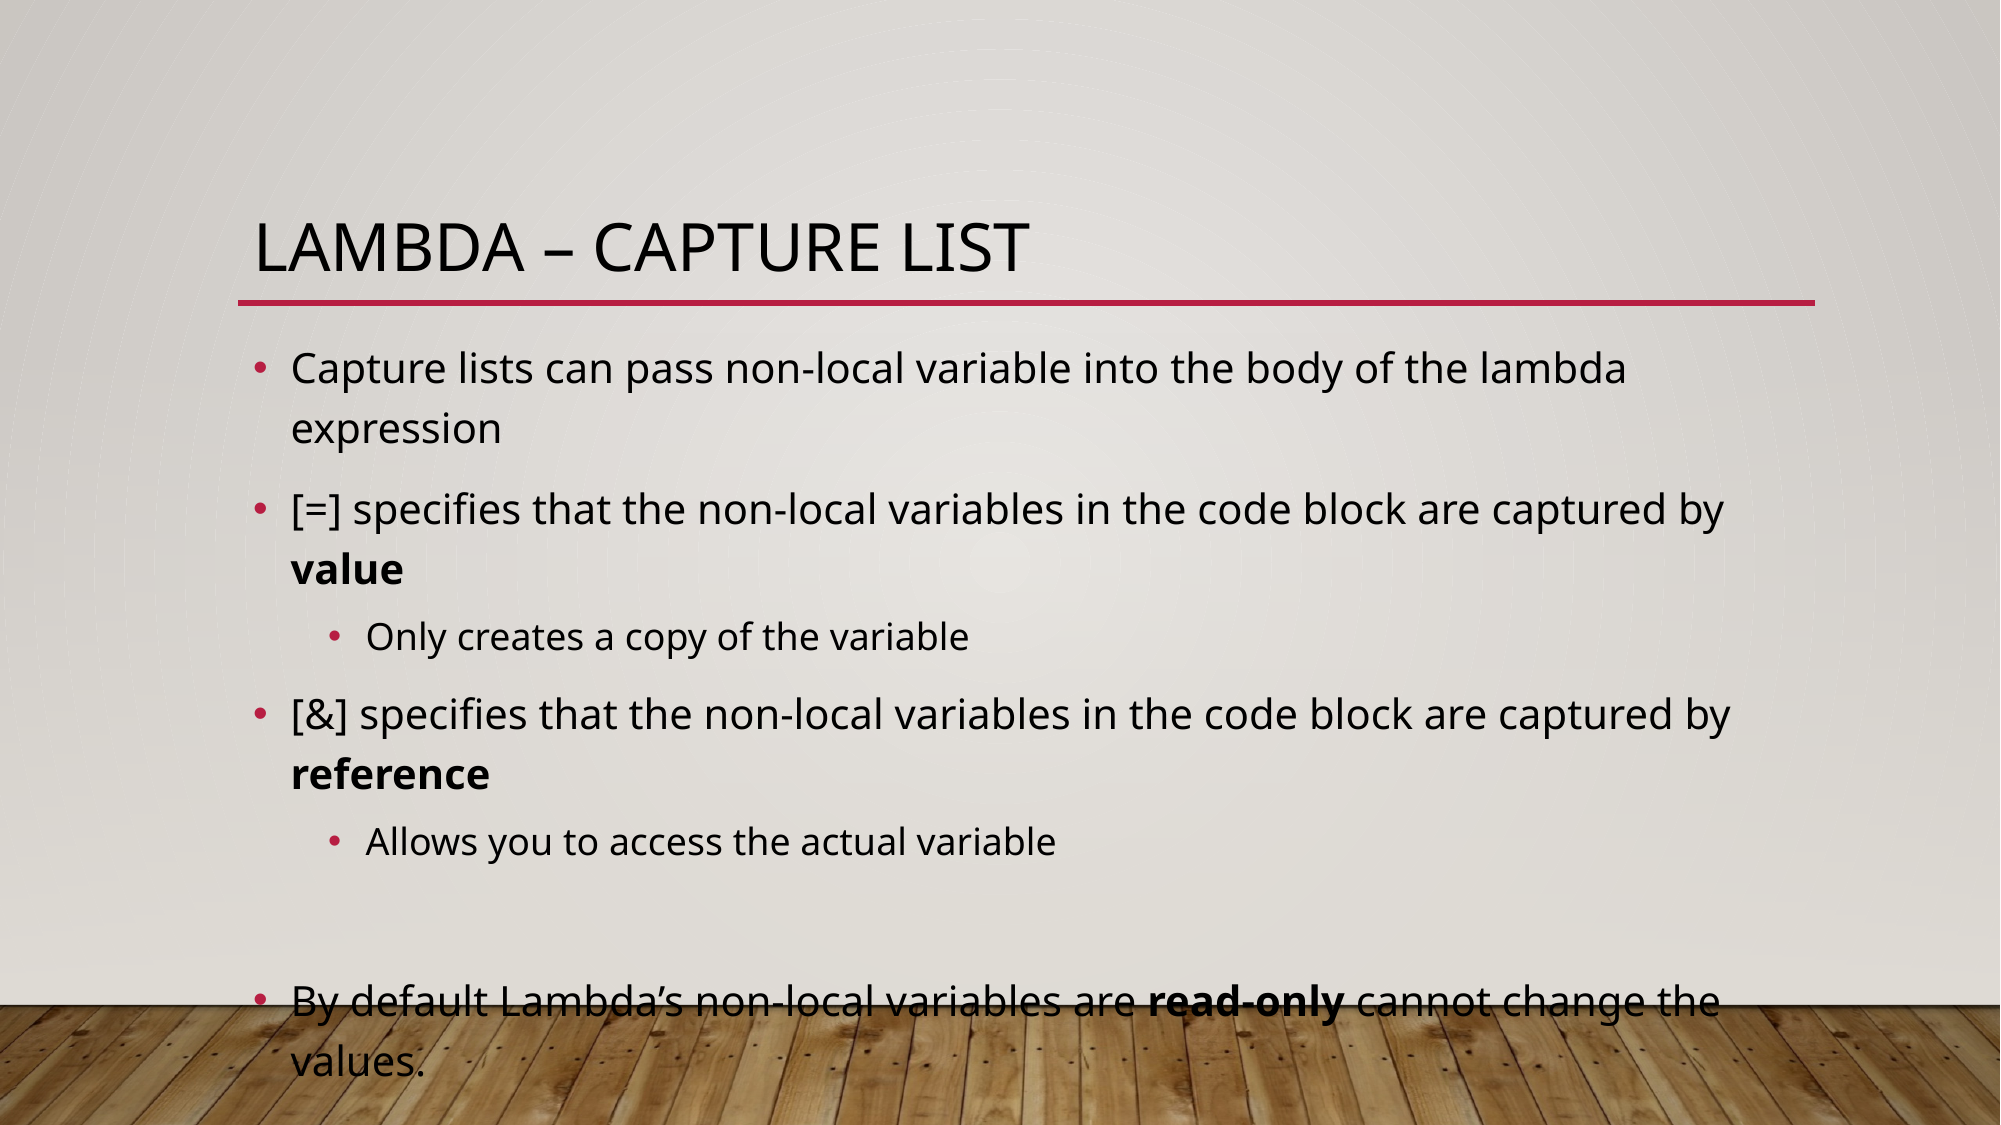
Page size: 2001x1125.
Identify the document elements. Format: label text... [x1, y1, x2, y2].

picture [0, 1005, 2000, 1125]
list Capture lists can pass non-local variable into the body of the lambda expression [=] specifies that the non-local variables in the code block are captured by value Only creates a copy of the variable [&] specifies that the non-local variables in the code block are captured by reference Allows you to access the actual variable By default Lambda’s non-local variables are read-only cannot change the values. You can modify the variables if you add the keyword mutable []() mutable {} [238, 324, 1814, 1120]
title Lambda – Capture list [238, 206, 1814, 305]
